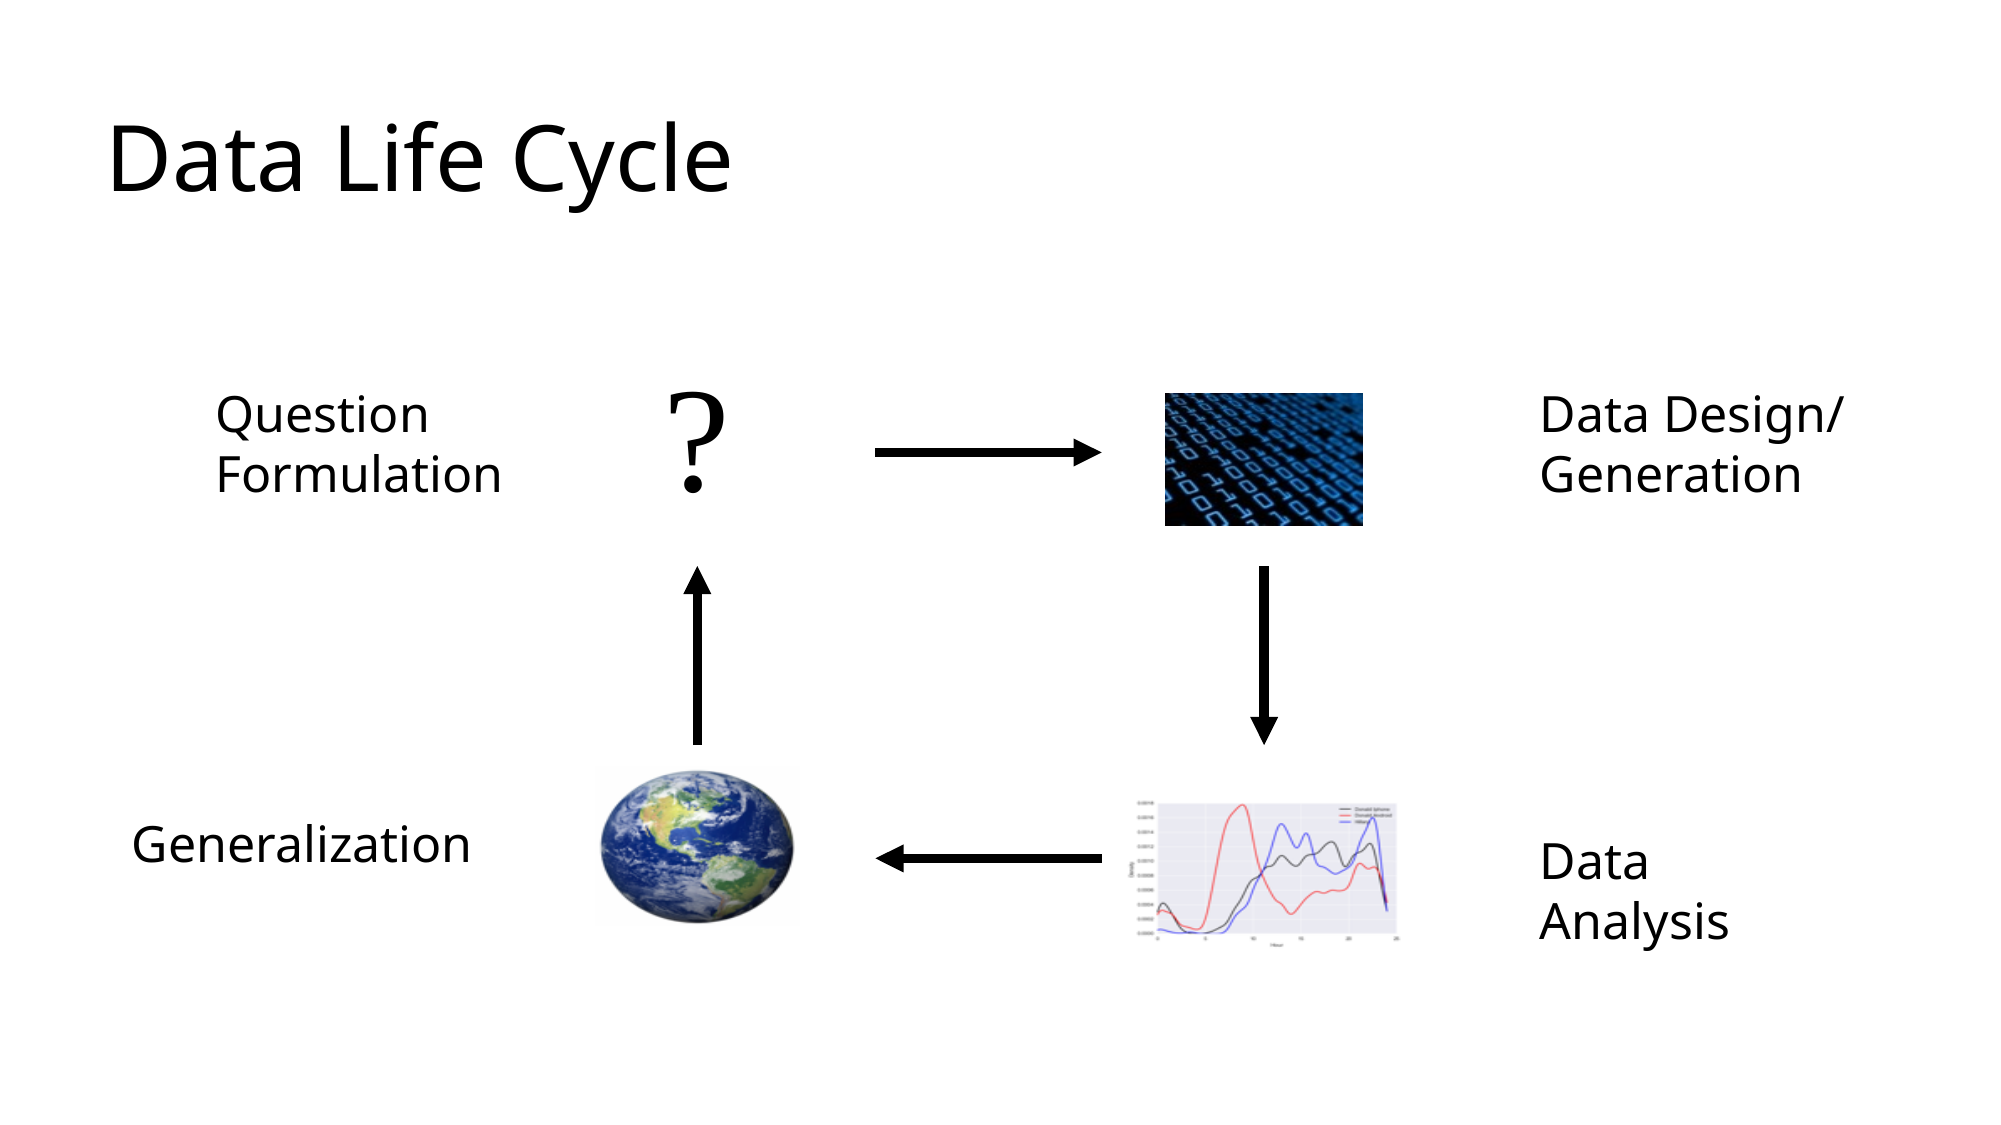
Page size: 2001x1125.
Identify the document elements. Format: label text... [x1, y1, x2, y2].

text_box Data Design/ Generation [1524, 375, 1863, 511]
text_box Question Formulation [200, 375, 568, 511]
text_box Generalization [116, 805, 535, 881]
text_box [595, 334, 1404, 951]
title Data Life Cycle [90, 52, 1863, 271]
text_box Data Analysis [1524, 821, 1780, 957]
